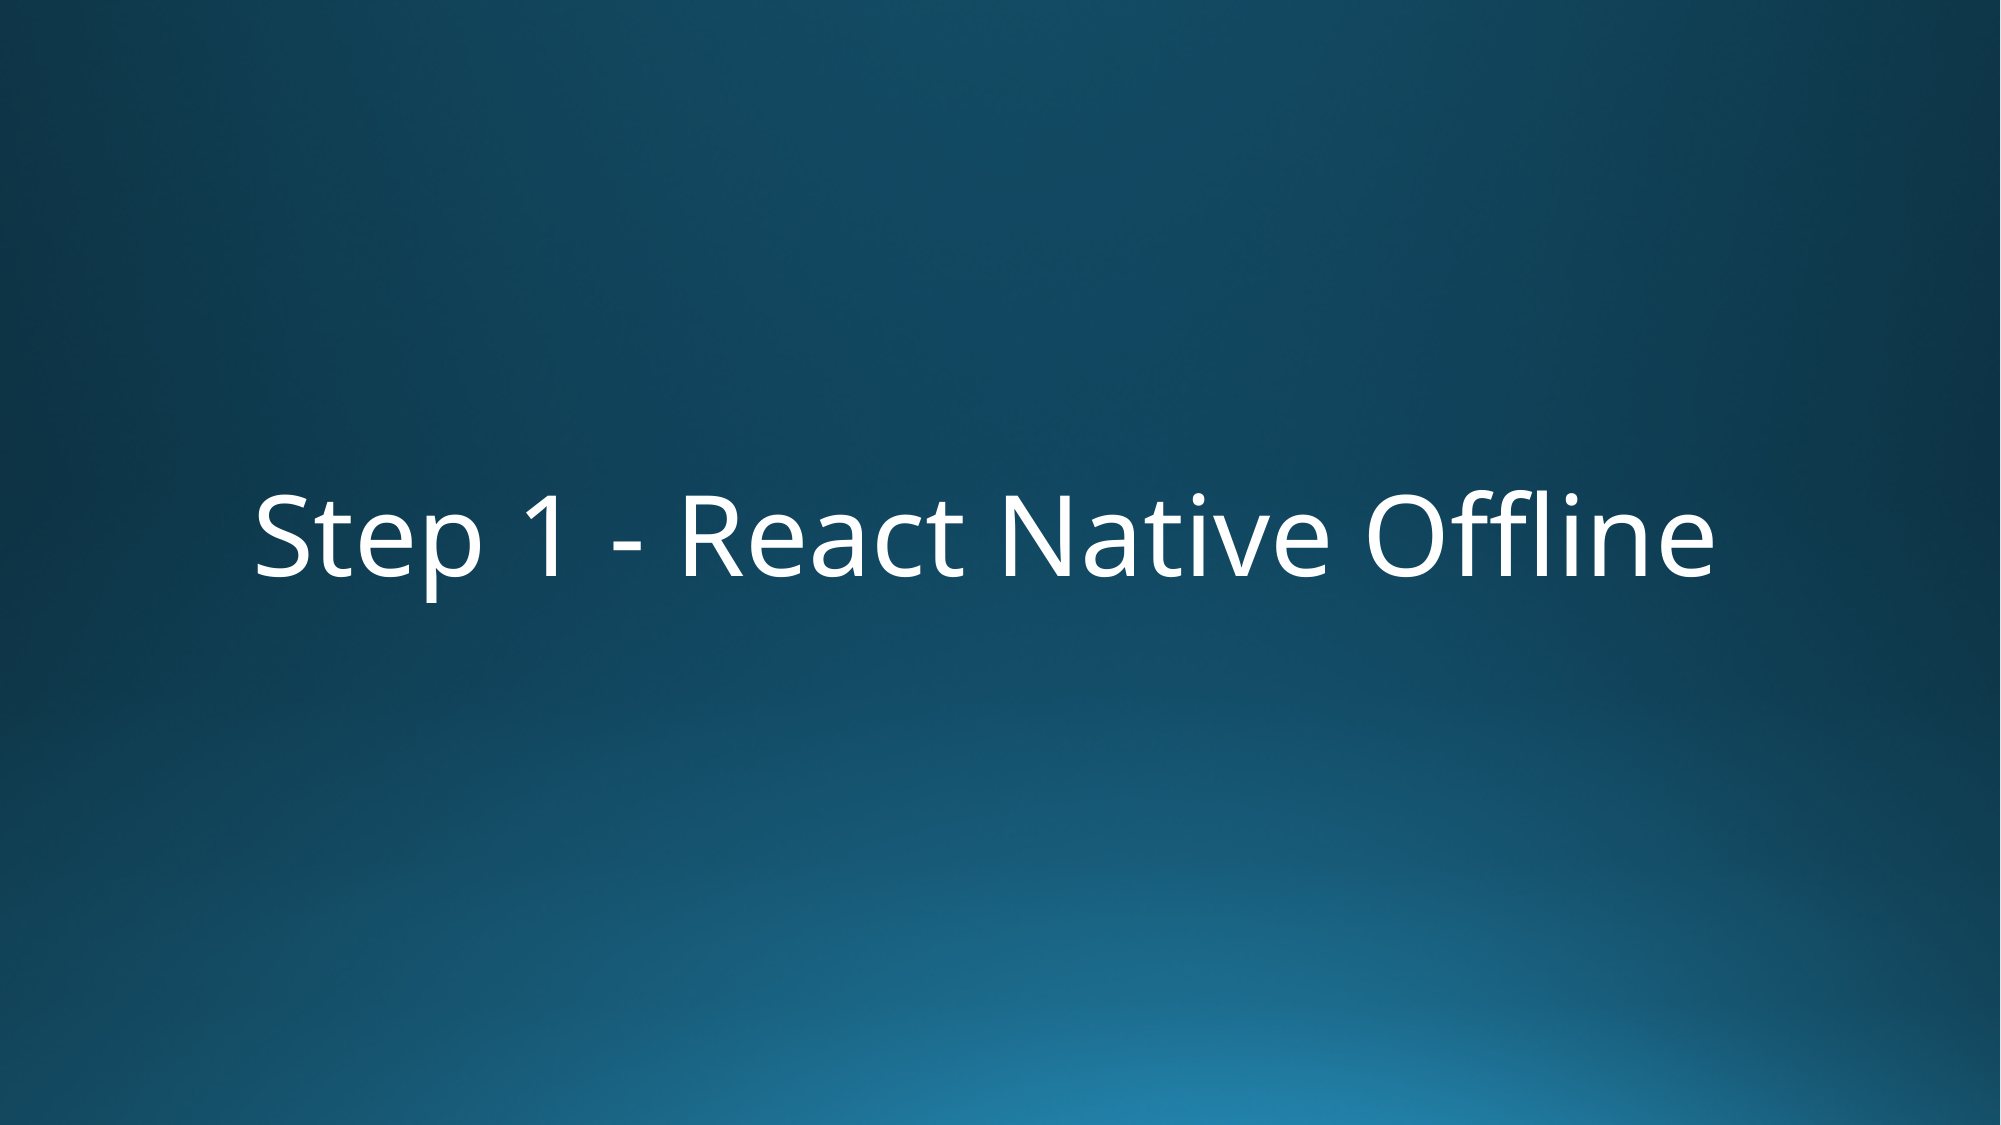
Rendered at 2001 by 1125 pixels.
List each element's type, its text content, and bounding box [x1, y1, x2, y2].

title Step 1 - React Native Offline [237, 456, 2000, 623]
picture [0, 0, 2001, 1125]
